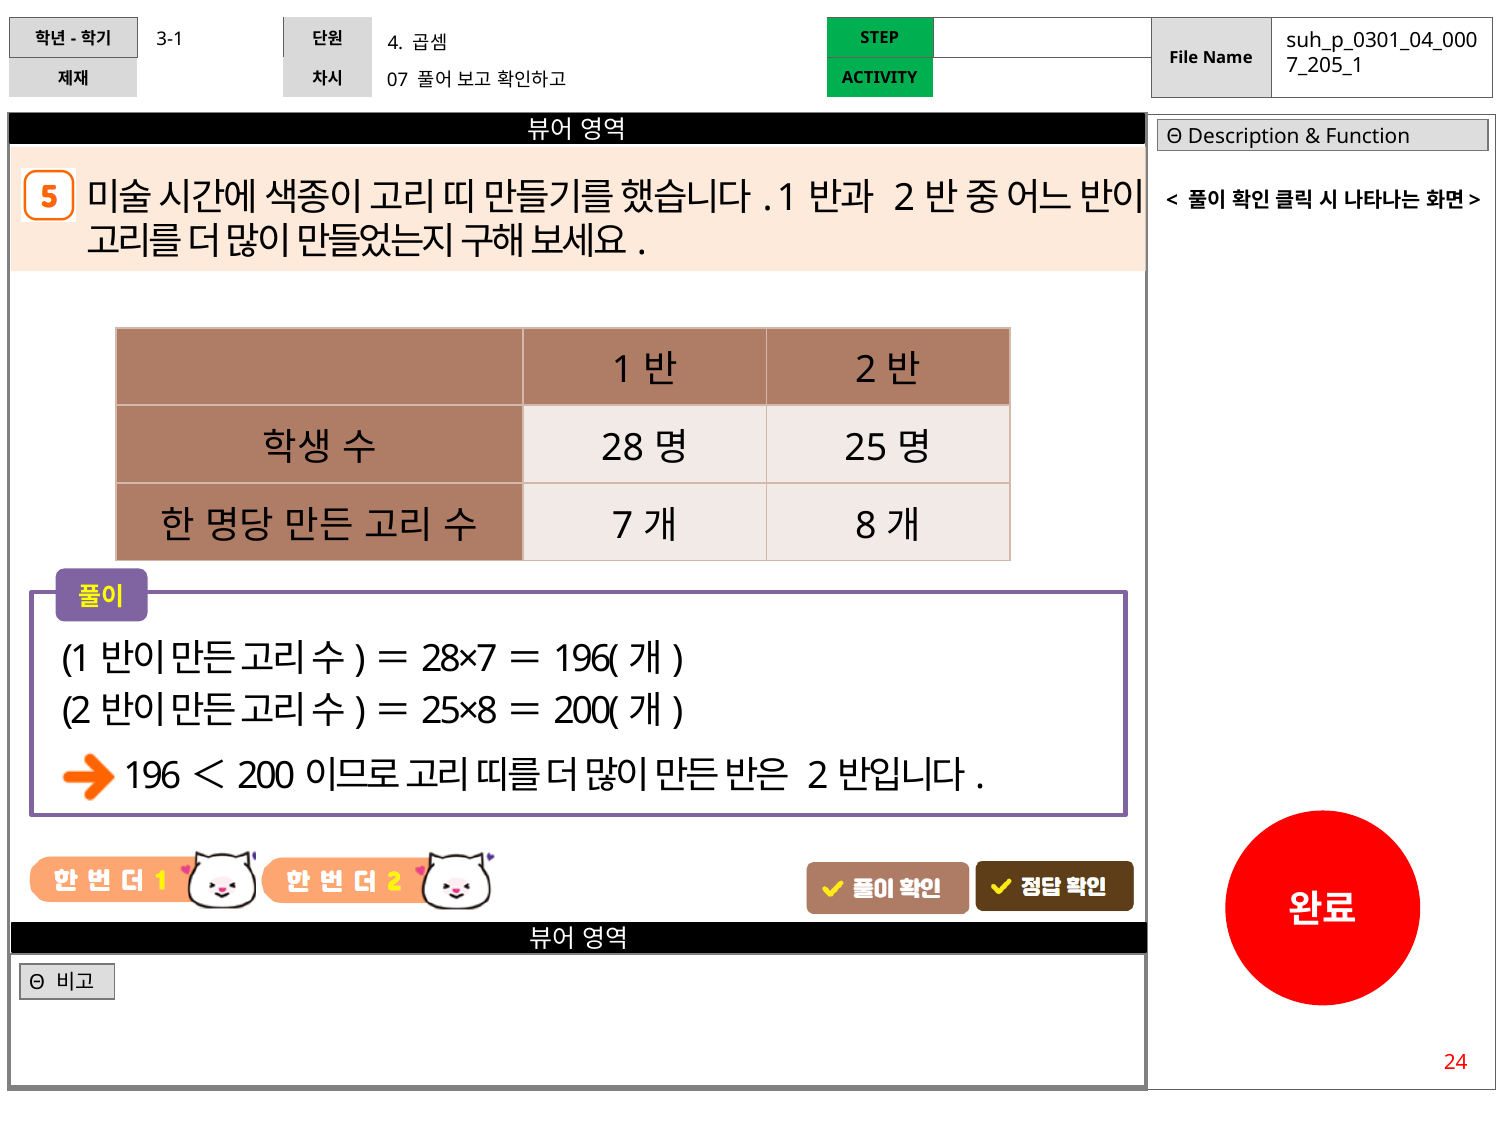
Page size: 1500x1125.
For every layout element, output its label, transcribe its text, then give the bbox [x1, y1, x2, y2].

text_box 07 풀어 보고 확인하고 [372, 60, 821, 96]
text_box suh_p_0301_04_0007_205_1 [1271, 18, 1500, 84]
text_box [31, 568, 1126, 816]
table_cell 25명 [767, 406, 1009, 482]
text_box 미술 시간에 색종이 고리 띠 만들기를 했습니다. 1반과 2반 중 어느 반이 고리를 더 많이 만들었는지 구해 보세요. [71, 165, 1145, 270]
table_cell 한 명당 만든 고리 수 [117, 484, 522, 560]
table_cell 8개 [767, 484, 1009, 560]
text_box [1145, 160, 1500, 326]
picture [20, 167, 76, 222]
table_cell 학생 수 [117, 406, 522, 482]
table_cell 28명 [524, 406, 766, 482]
text_box 4. 곱셈 [372, 23, 828, 48]
text_box 완료 [1223, 808, 1423, 1008]
picture [61, 748, 119, 804]
picture [804, 859, 970, 916]
table_header [117, 329, 522, 404]
table_header 1반 [524, 329, 766, 404]
text_box 3-1 [141, 18, 284, 55]
picture [23, 848, 505, 911]
table_cell 7개 [524, 484, 766, 560]
text_box [9, 145, 1148, 273]
text_box < 풀이 확인 클릭 시 나타나는 화면> [1151, 179, 1500, 219]
table_header 2반 [767, 329, 1009, 404]
table_header Θ Description & Function [1158, 120, 1487, 150]
picture [973, 857, 1137, 912]
